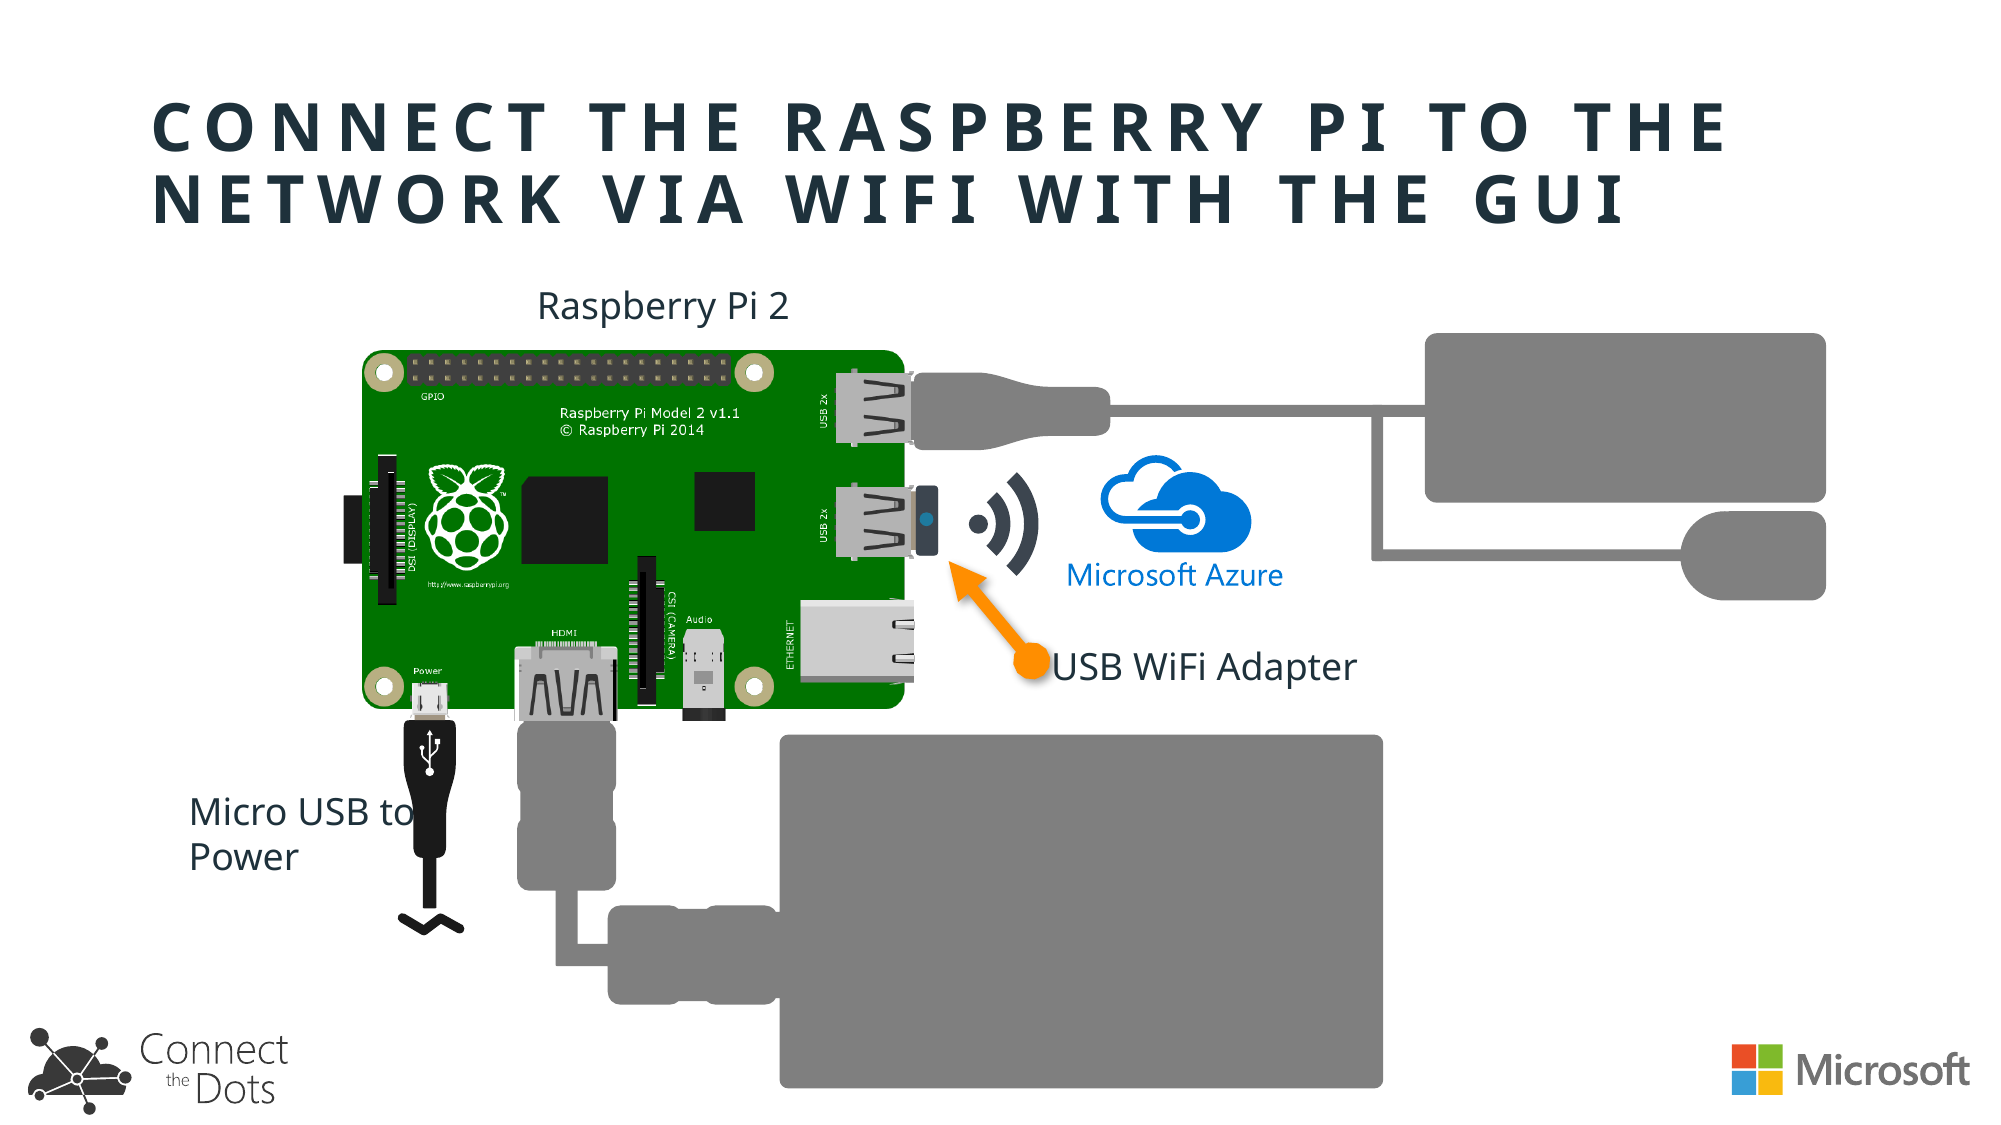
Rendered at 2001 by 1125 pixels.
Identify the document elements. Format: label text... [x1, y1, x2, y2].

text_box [915, 485, 939, 556]
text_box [948, 560, 1032, 662]
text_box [343, 495, 361, 565]
text_box Raspberry Pi 2 [522, 274, 805, 335]
text_box [401, 917, 461, 932]
text_box USB WiFi Adapter [1036, 635, 1373, 696]
text_box Micro USB to Power [173, 780, 434, 885]
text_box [319, 772, 540, 826]
picture [361, 350, 915, 721]
title Connect the Raspberry Pi to the Network via WiFi with the GUI [135, 57, 1860, 275]
text_box [516, 721, 1385, 1090]
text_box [852, 332, 1827, 601]
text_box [1068, 454, 1283, 587]
